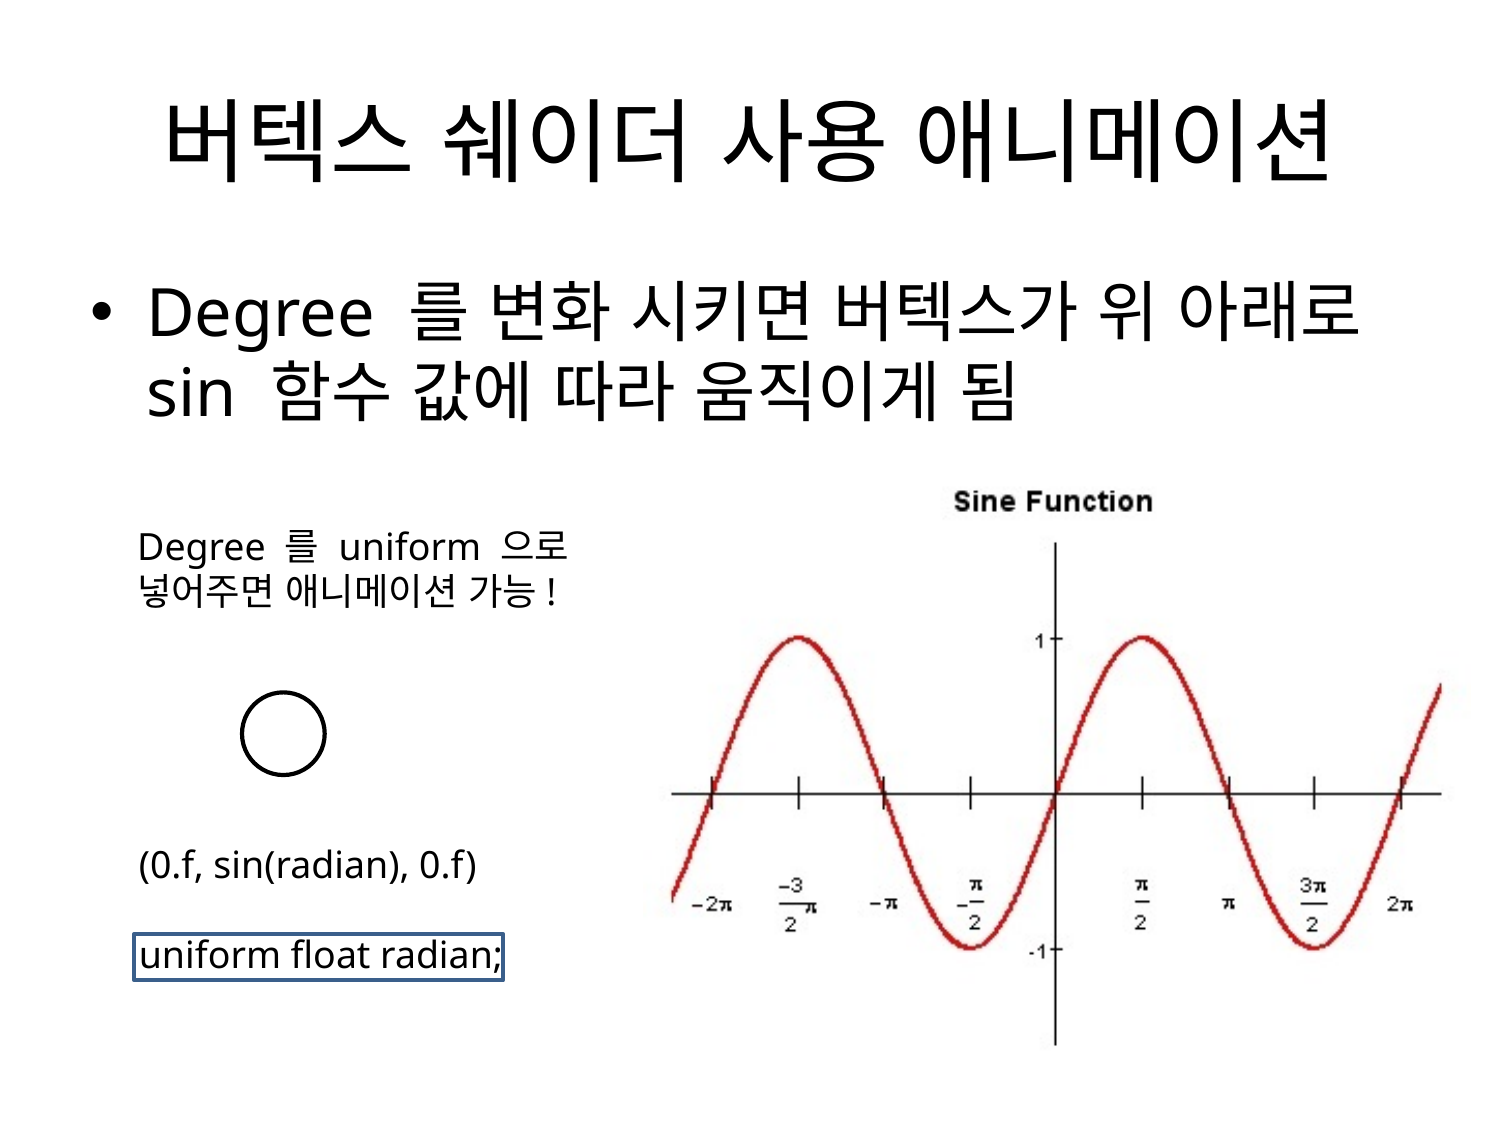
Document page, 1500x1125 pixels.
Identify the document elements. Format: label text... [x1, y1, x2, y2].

text_box Degree 를 uniform 으로 넣어주면 애니메이션 가능! [122, 515, 638, 620]
text_box [239, 690, 327, 778]
picture [643, 454, 1471, 1075]
text_box [132, 932, 505, 982]
title 버텍스 쉐이더 사용 애니메이션 [75, 45, 1425, 233]
text_box (0.f, sin(radian), 0.f) uniform float radian; [123, 834, 597, 984]
list Degree 를 변화 시키면 버텍스가 위 아래로 sin 함수 값에 따라 움직이게 됨 [75, 262, 1425, 1005]
